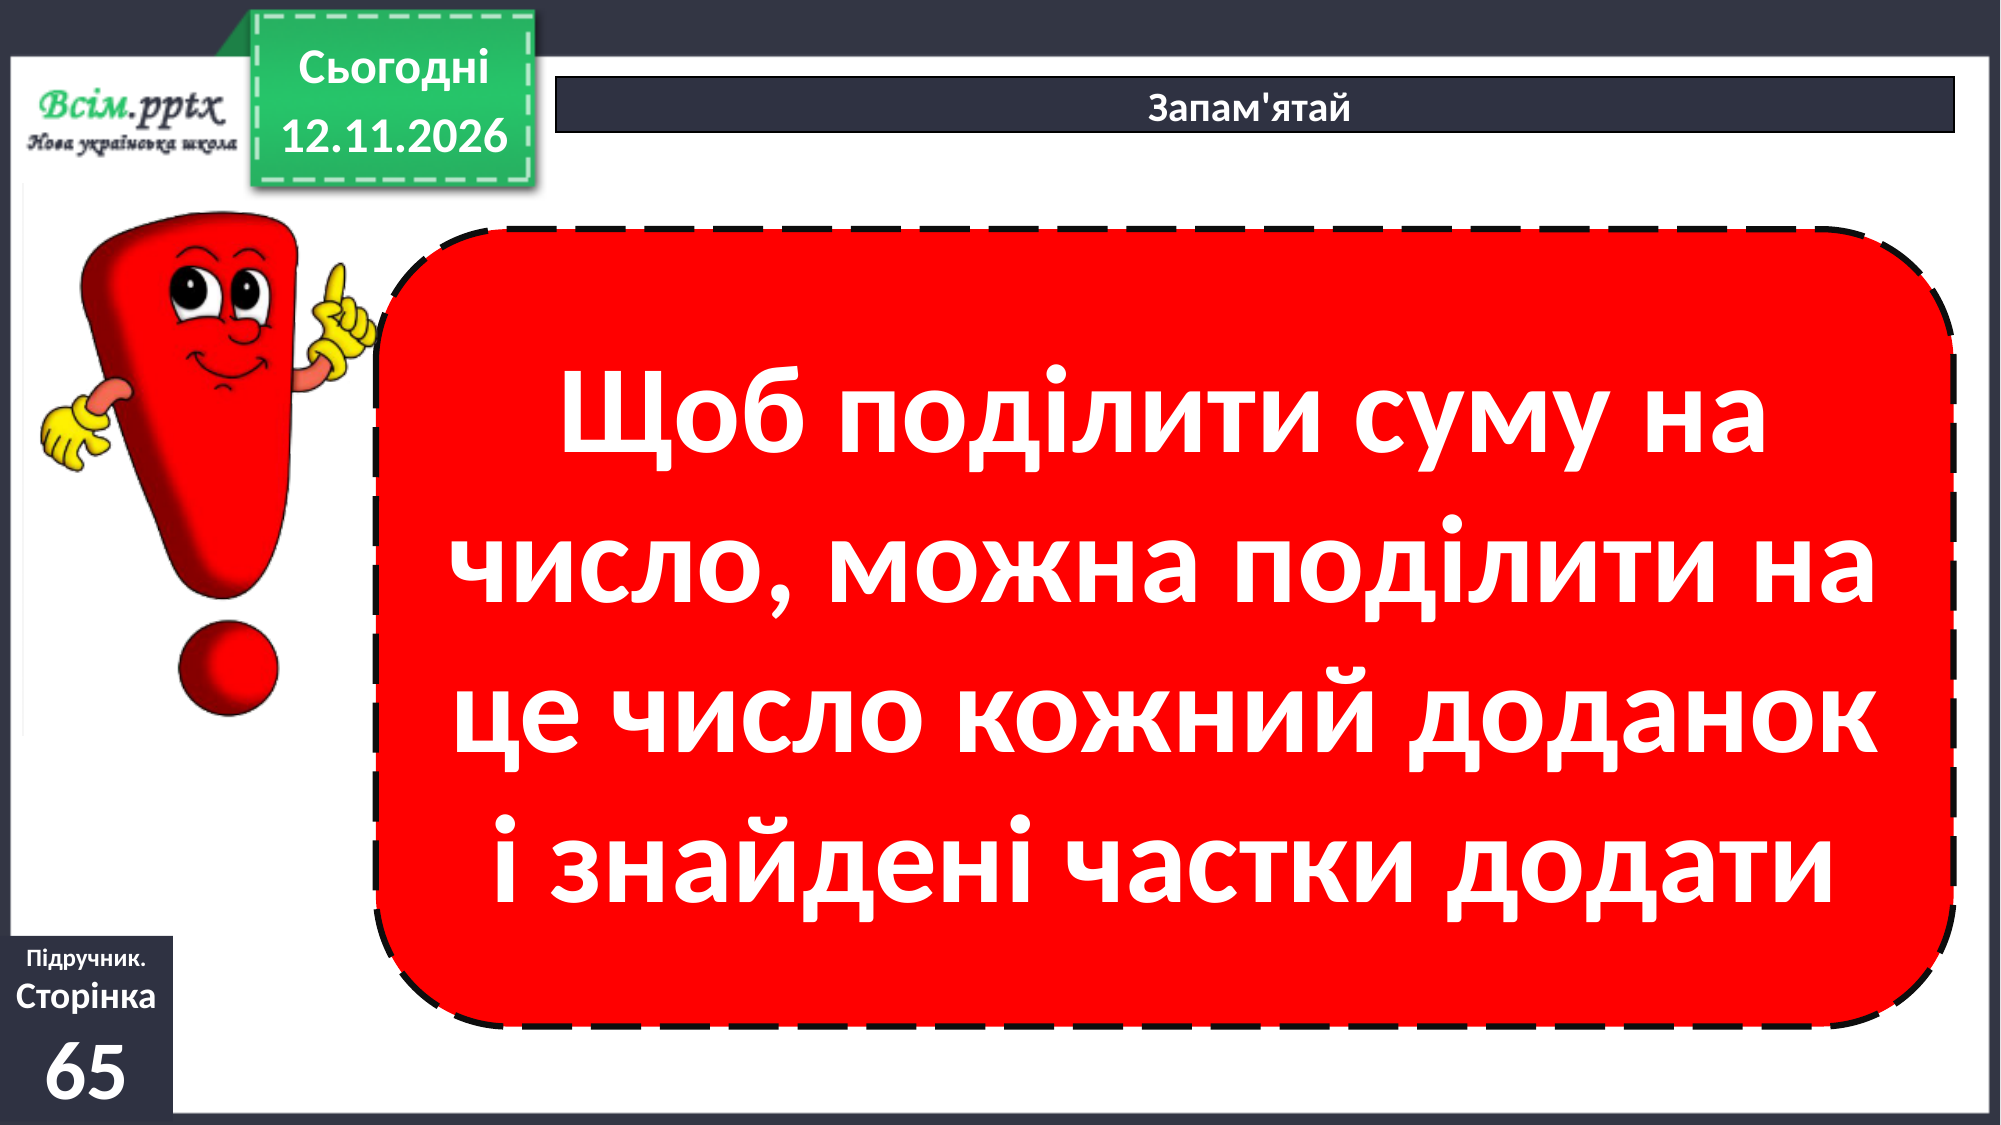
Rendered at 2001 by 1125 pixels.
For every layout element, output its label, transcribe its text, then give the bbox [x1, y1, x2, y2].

picture [0, 0, 2001, 1125]
text_box Підручник. Сторінка 65 [0, 935, 174, 1122]
text_box Щоб поділити суму на число, можна поділити на це число кожний доданок і знайдені частки додати [374, 228, 1955, 1028]
text_box Запам'ятай [555, 76, 1955, 133]
text_box Сьогодні [284, 26, 535, 101]
text_box 29.03.2022 [263, 101, 524, 164]
